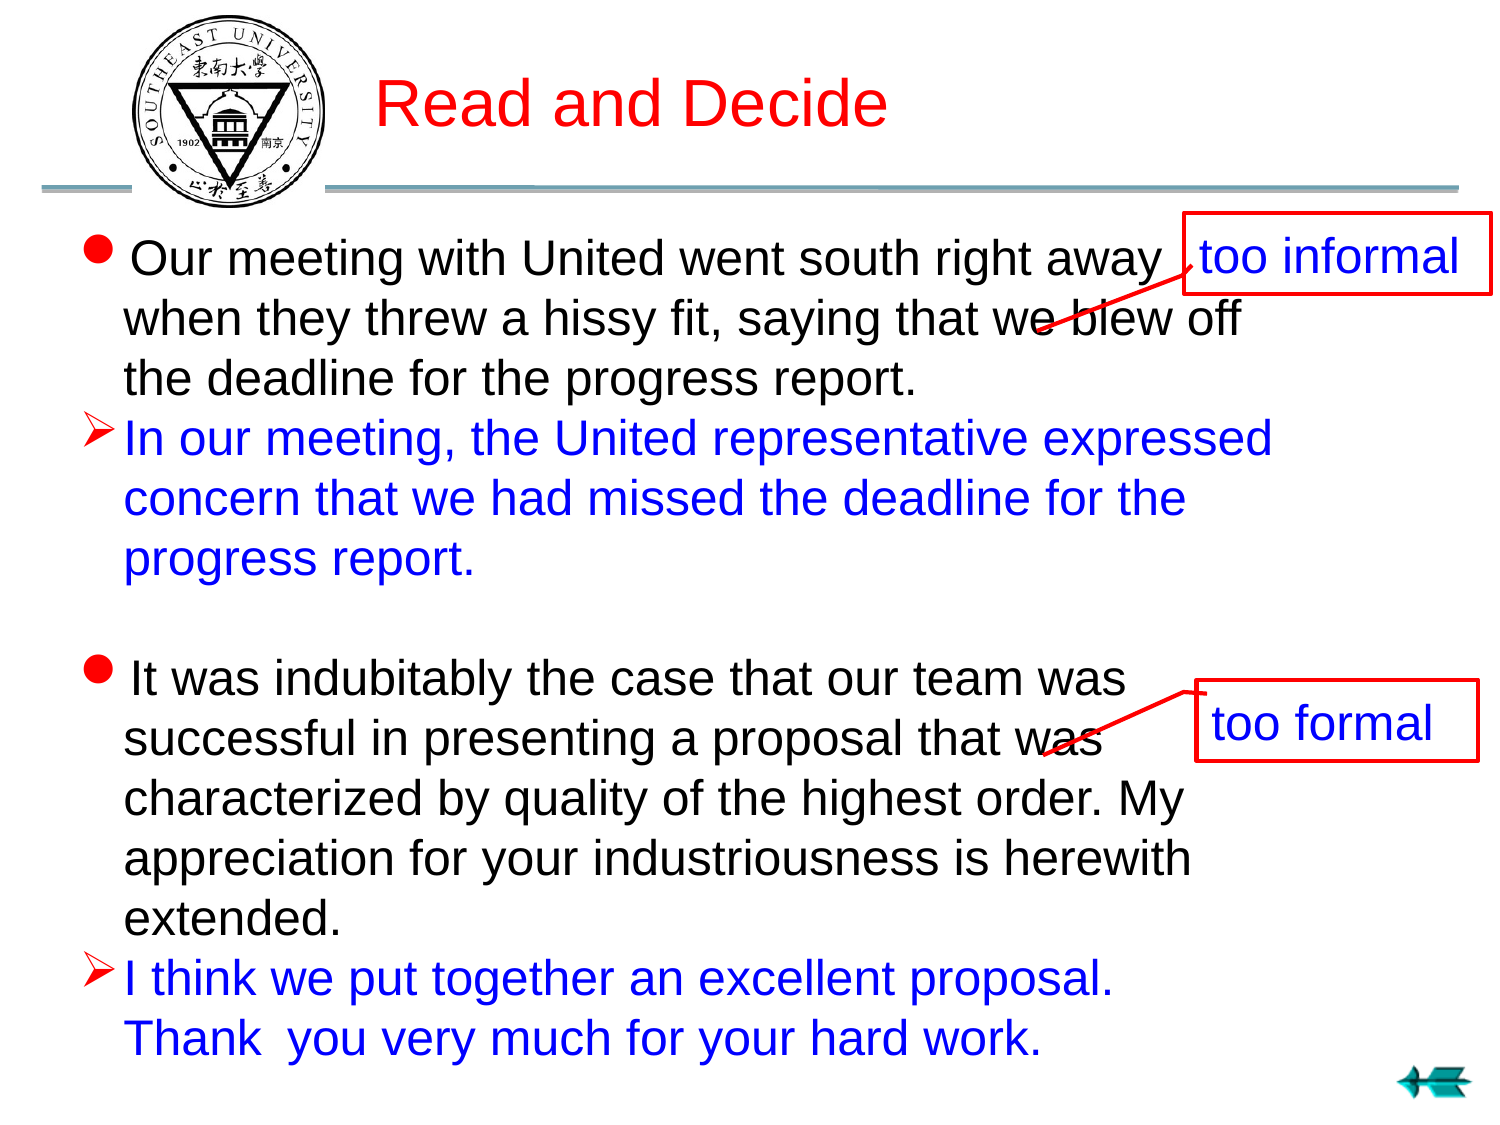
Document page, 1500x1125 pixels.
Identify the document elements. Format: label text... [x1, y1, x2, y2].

text_box Read and Decide [360, 52, 1275, 148]
picture [132, 15, 325, 208]
text_box too informal [1036, 211, 1493, 333]
picture [1395, 1051, 1475, 1112]
text_box too formal [1042, 678, 1480, 763]
text_box Our meeting with United went south right away when they threw a hissy fit, saying that we blew off the deadline for the progress report. In our meeting, the United representative expressed concern that we had missed the deadline for the progress report. It was indubitably the case that our team was successful in presenting a proposal that was characterized by quality of the highest order. My appreciation for your industriousness is herewith extended. I think we put together an excellent proposal. Thank you very much for your hard work. [64, 217, 1306, 1073]
